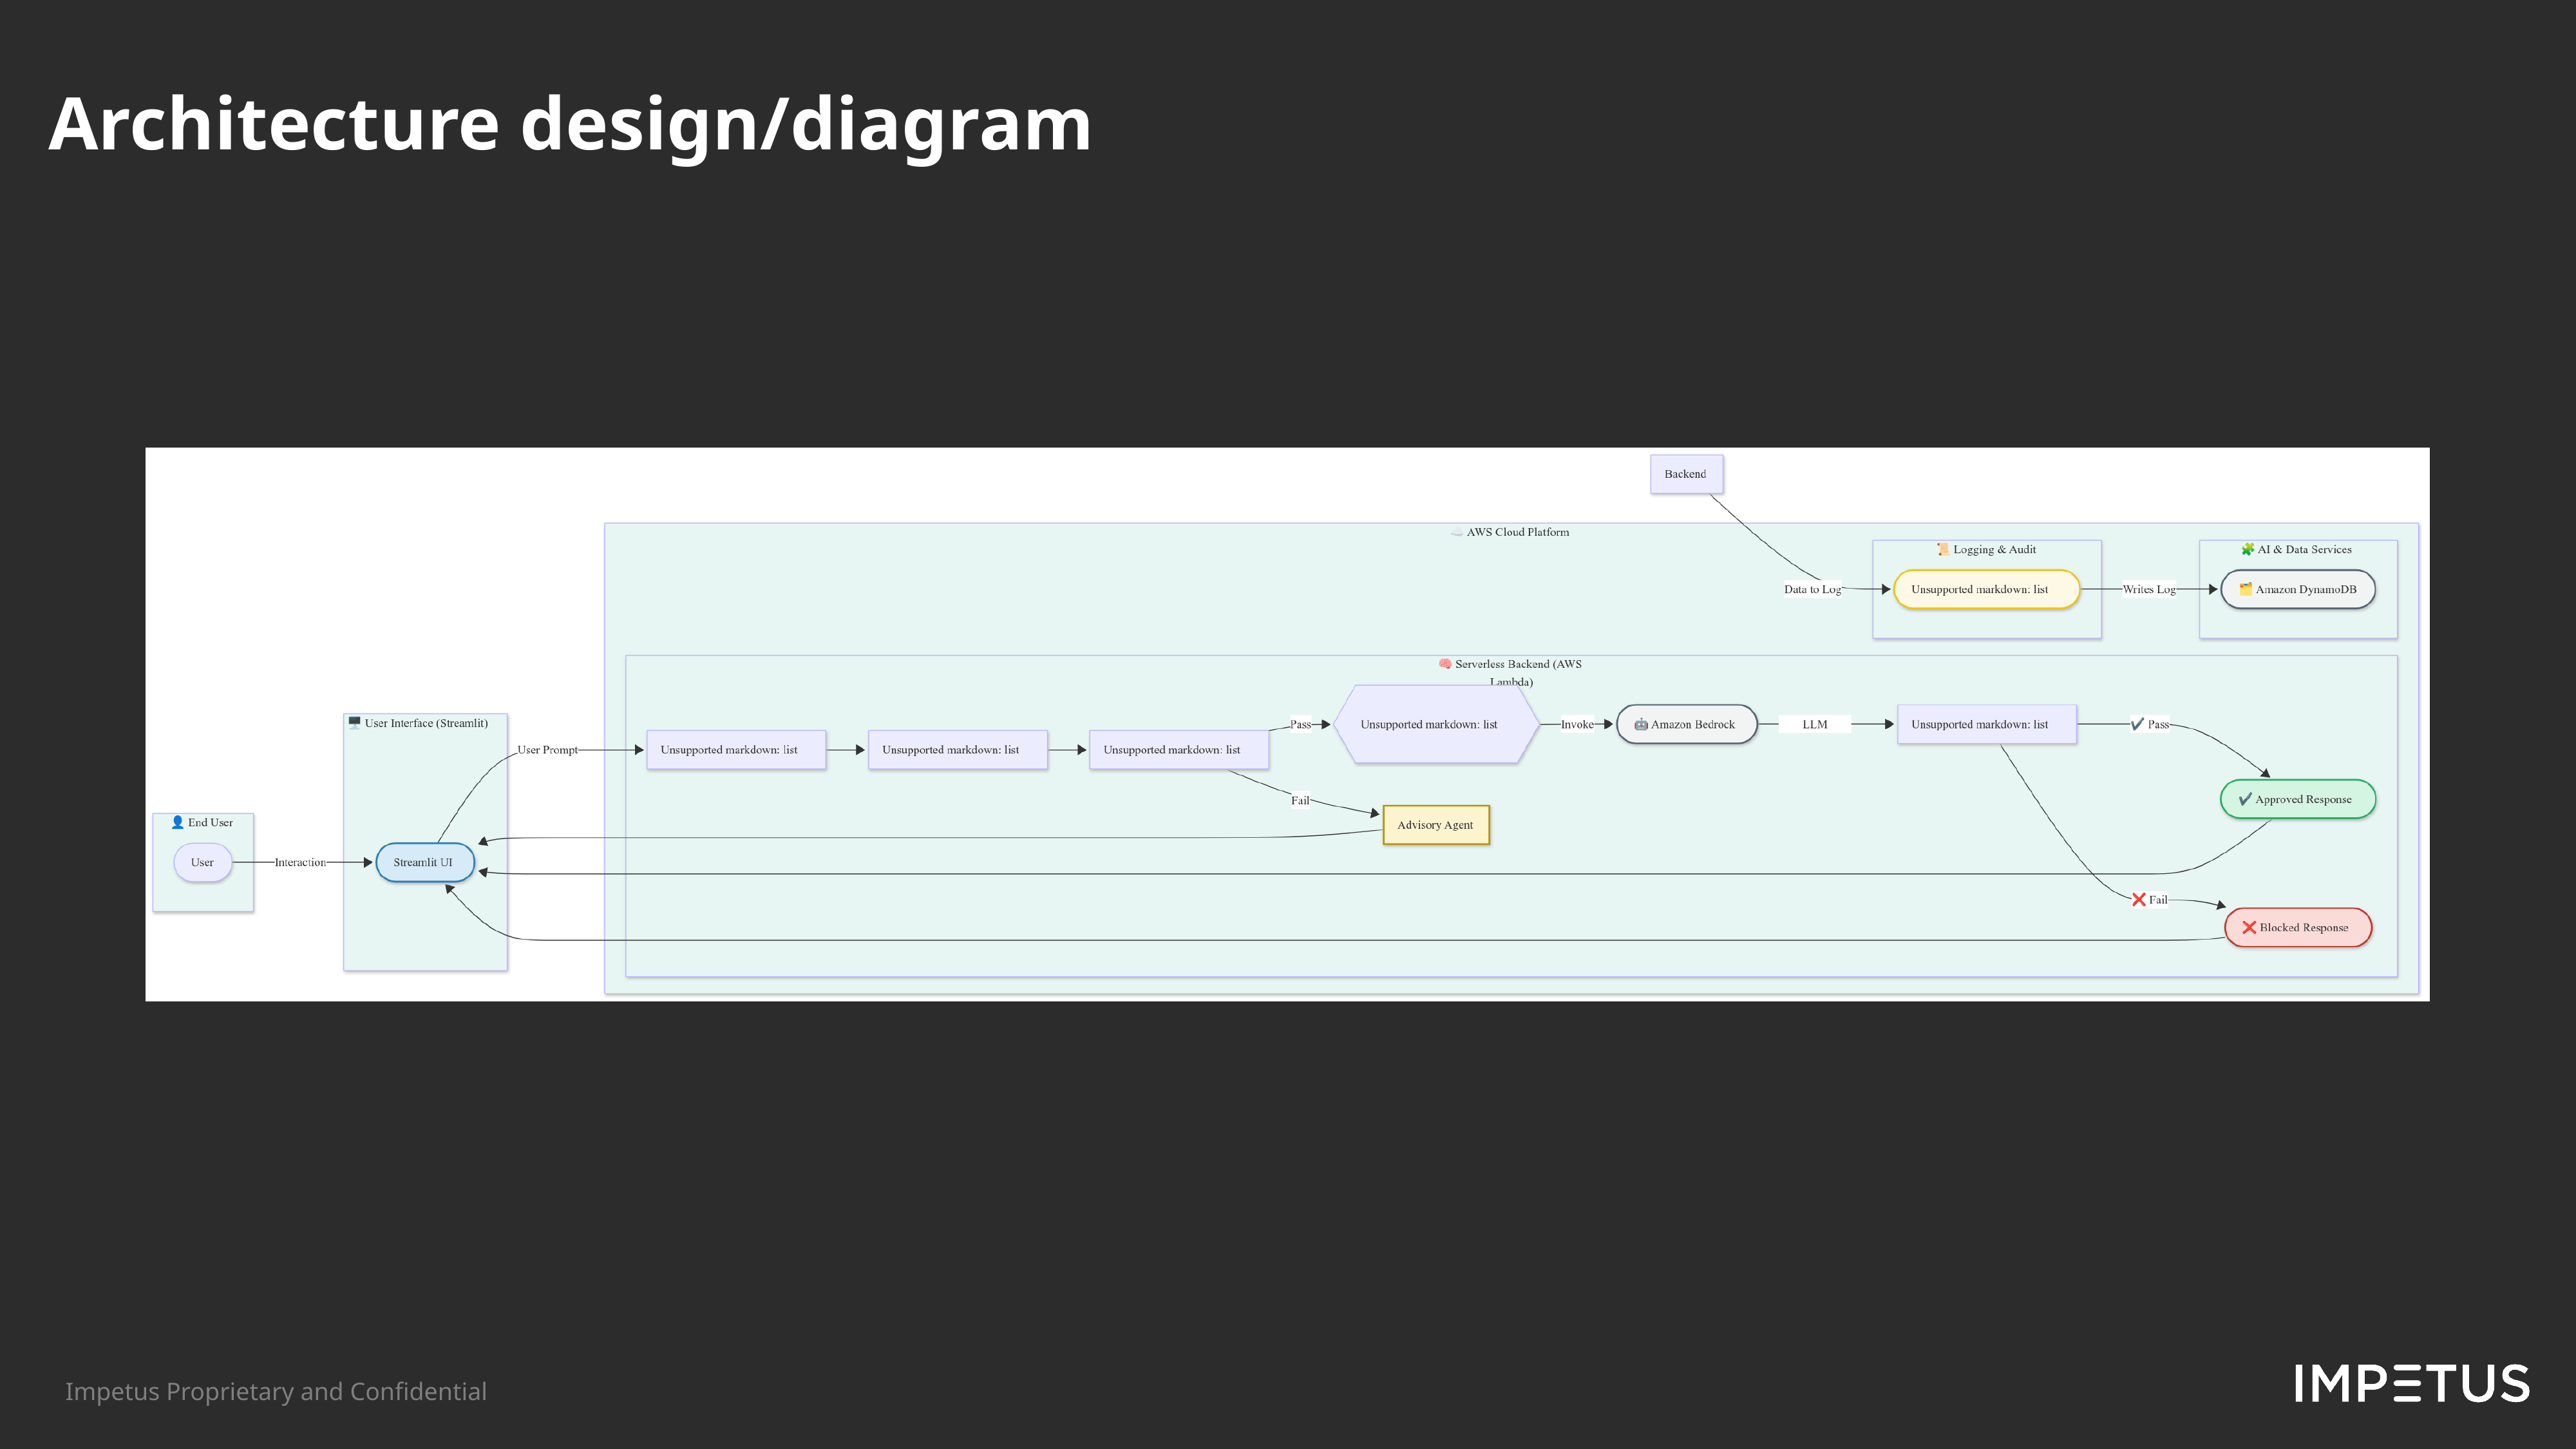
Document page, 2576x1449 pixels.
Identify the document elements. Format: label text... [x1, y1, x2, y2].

picture [2277, 1345, 2548, 1421]
picture [145, 447, 2430, 1002]
list Architecture design/diagram [48, 48, 2528, 193]
